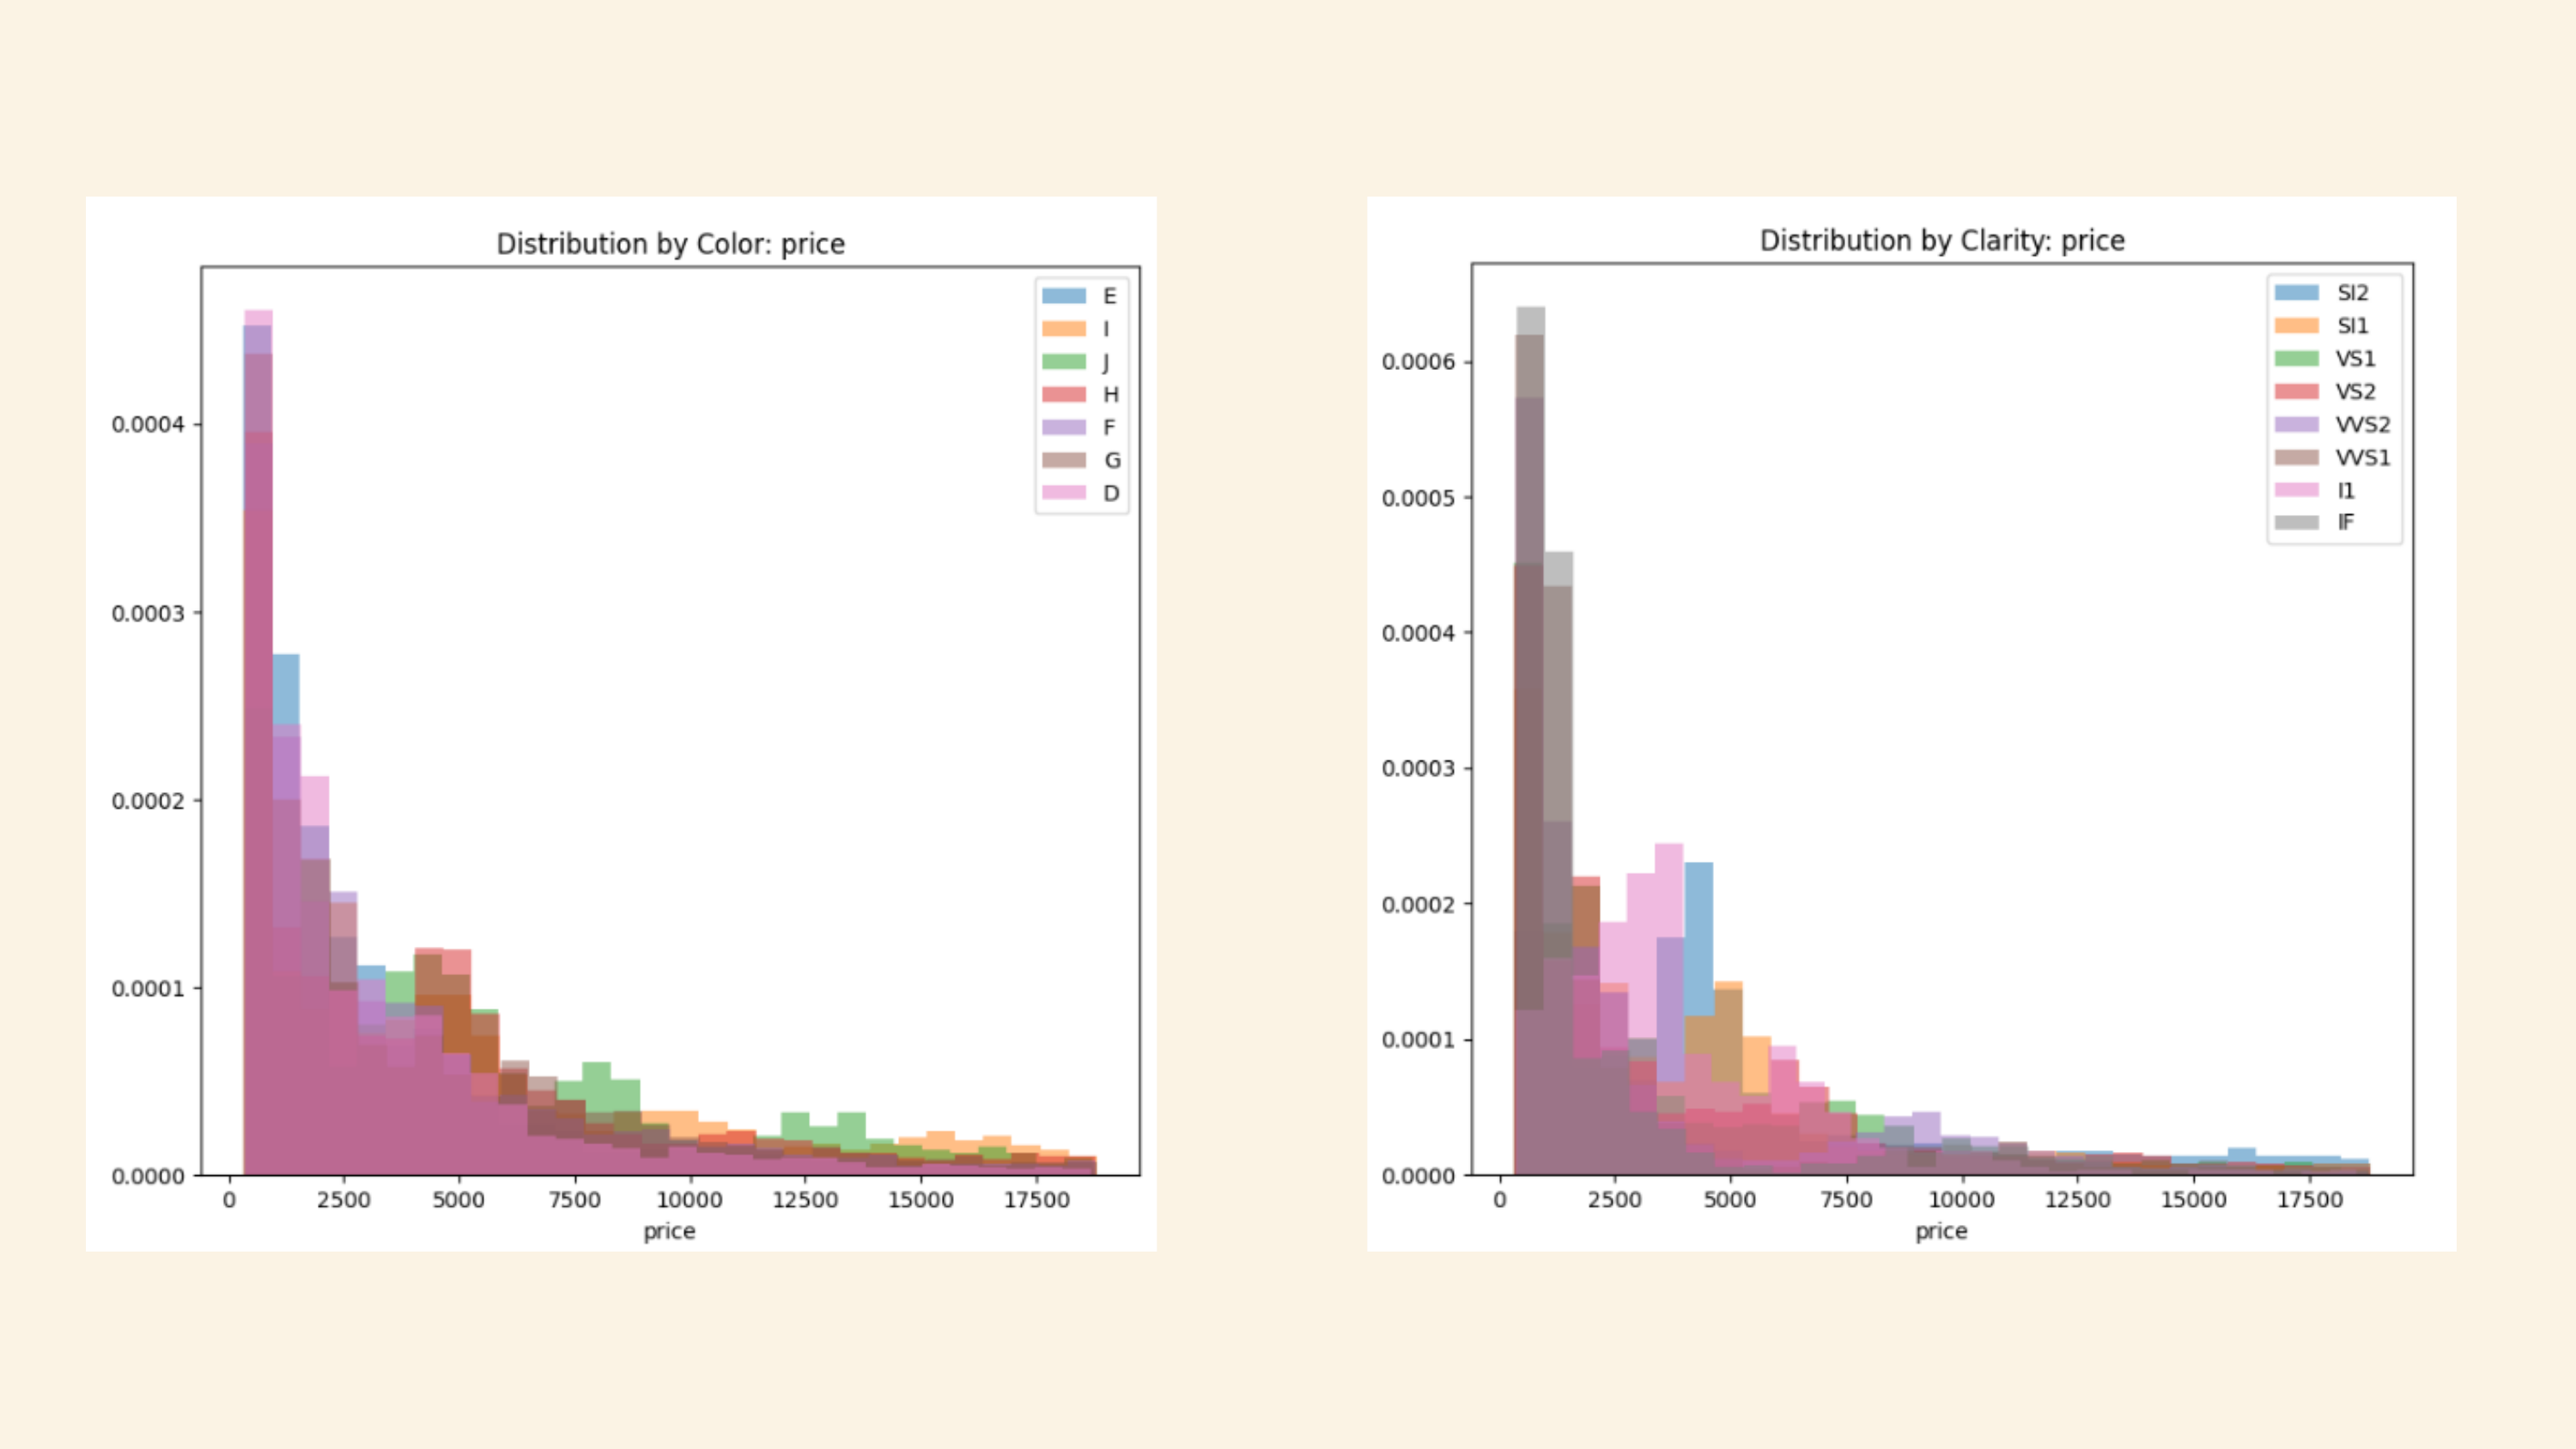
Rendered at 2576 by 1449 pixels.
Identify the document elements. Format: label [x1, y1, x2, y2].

text_box [86, 197, 1157, 1252]
text_box [1367, 197, 2457, 1252]
